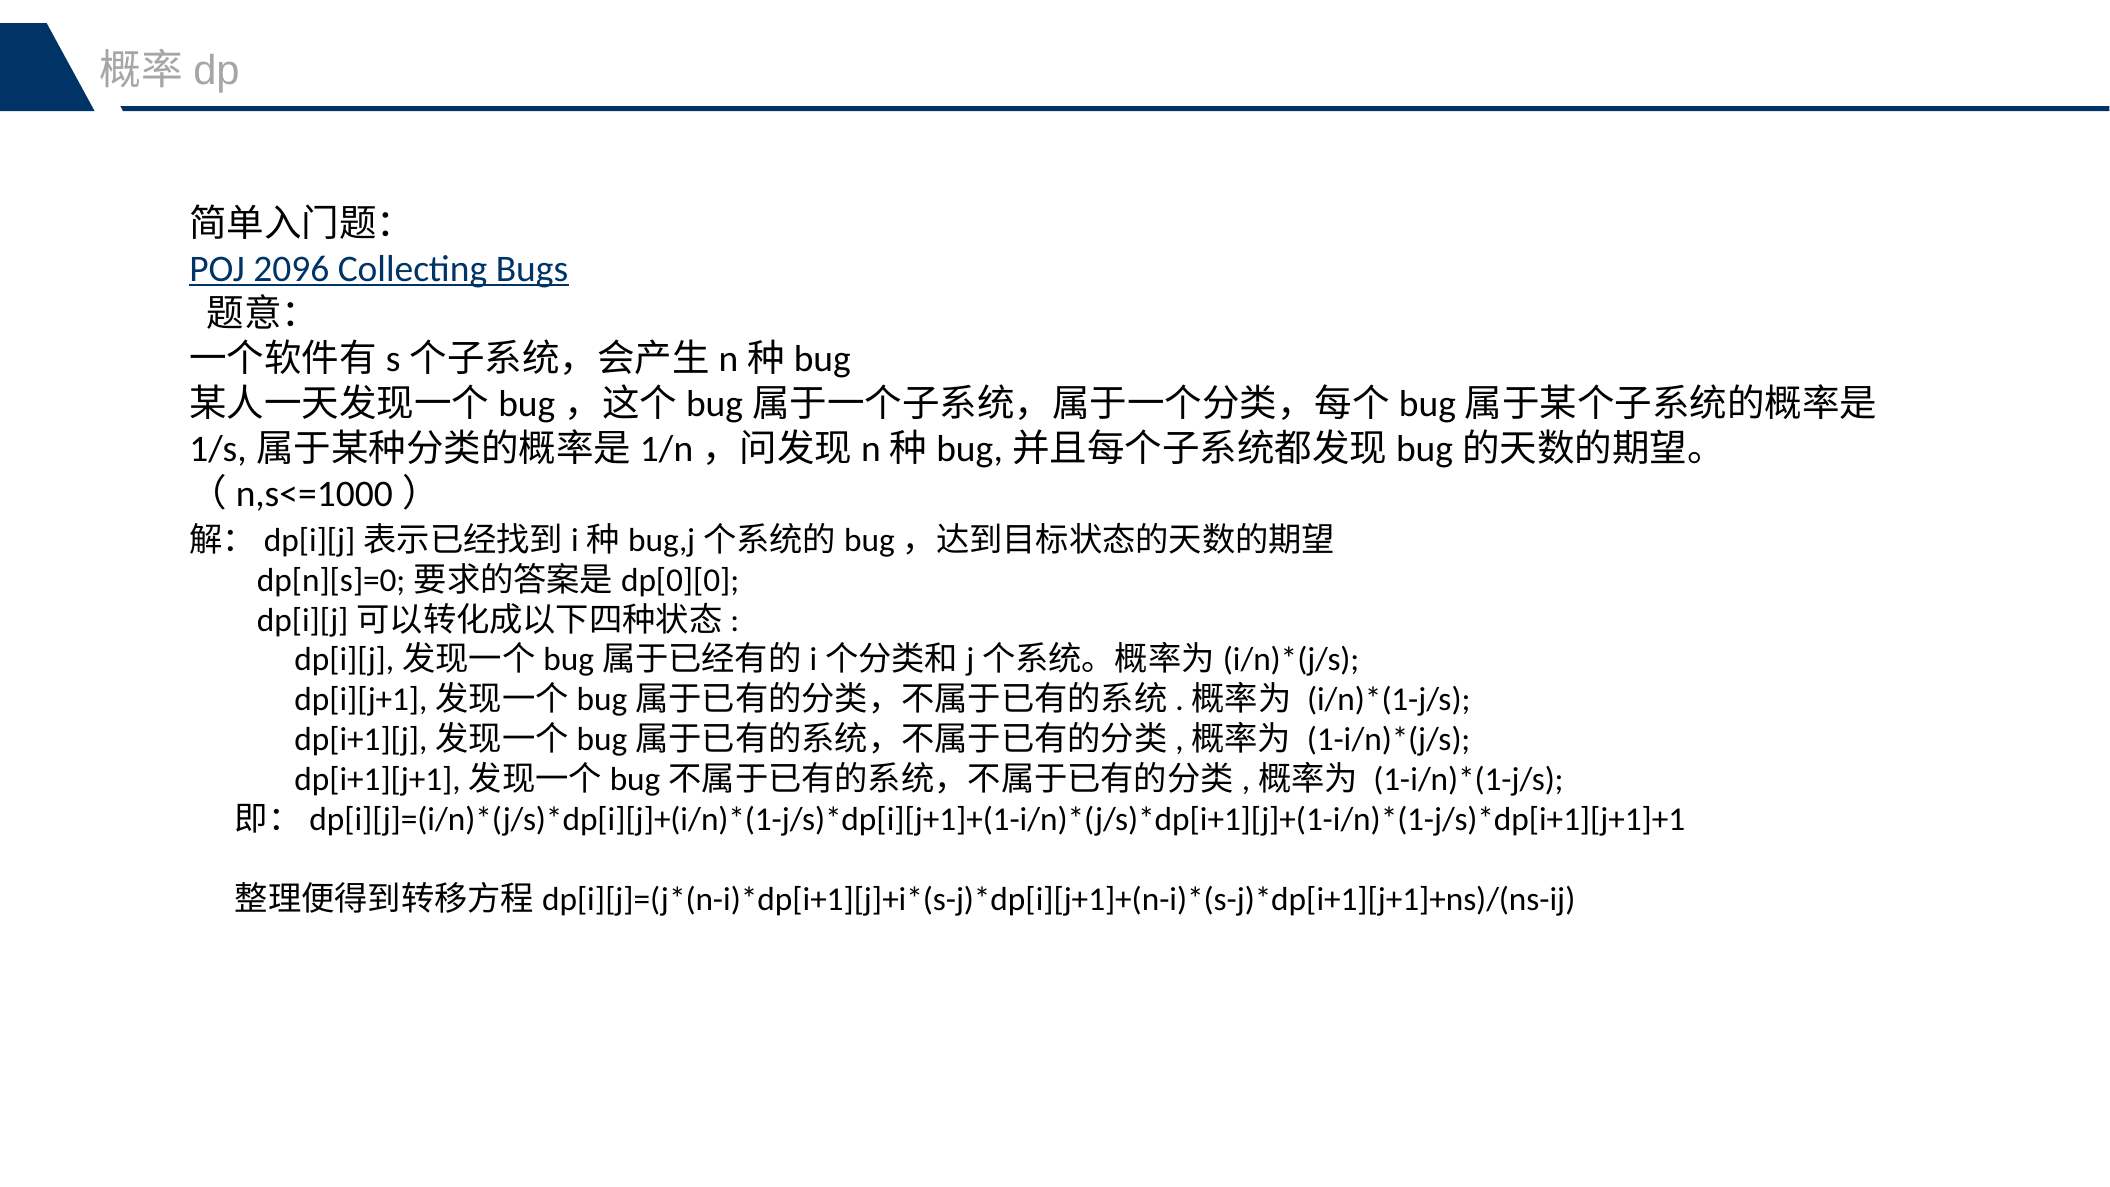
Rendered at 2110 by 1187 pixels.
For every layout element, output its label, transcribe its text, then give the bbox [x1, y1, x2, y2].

text_box 概率dp [99, 42, 603, 93]
text_box [0, 22, 97, 113]
text_box [118, 104, 2110, 113]
text_box 解：dp[i][j]表示已经找到i种bug,j个系统的bug，达到目标状态的天数的期望 dp[n][s]=0;要求的答案是dp[0][0]; dp[i][j]可以转化成以下四种状态: dp[i][j],发现一个bug属于已经有的i个分类和j个系统。概率为(i/n)*(j/s); dp[i][j+1],发现一个bug属于已有的分类，不属于已有的系统.概率为 (i/n)*(1-j/s); dp[i+1][j],发现一个bug属于已有的系统，不属于已有的分类,概率为 (1-i/n)*(j/s); dp[i+1][j+1],发现一个bug不属于已有的系统，不属于已有的分类,概率为 (1-i/n)*(1-j/s); 即：dp[i][j]=(i/n)*(j/s)*dp[i][j]+(i/n)*(1-j/s)*dp[i][j+1]+(1-i/n)*(j/s)*dp[i+1][j]+(1-i/n)*(1-j/s)*dp[i+1][j+1]+1 整理便得到转移方程dp[i][j]=(j*(n-i)*dp[i+1][j]+i*(s-j)*dp[i][j+1]+(n-i)*(s-j)*dp[i+1][j+1]+ns)/(ns-ij) [174, 510, 2000, 925]
text_box 简单入门题： POJ 2096 Collecting Bugs 题意： 一个软件有s个子系统，会产生n种bug 某人一天发现一个bug，这个bug属于一个子系统，属于一个分类，每个bug属于某个子系统的概率是1/s,属于某种分类的概率是1/n，问发现n种bug,并且每个子系统都发现bug的天数的期望。（n,s<=1000） [174, 191, 1935, 510]
